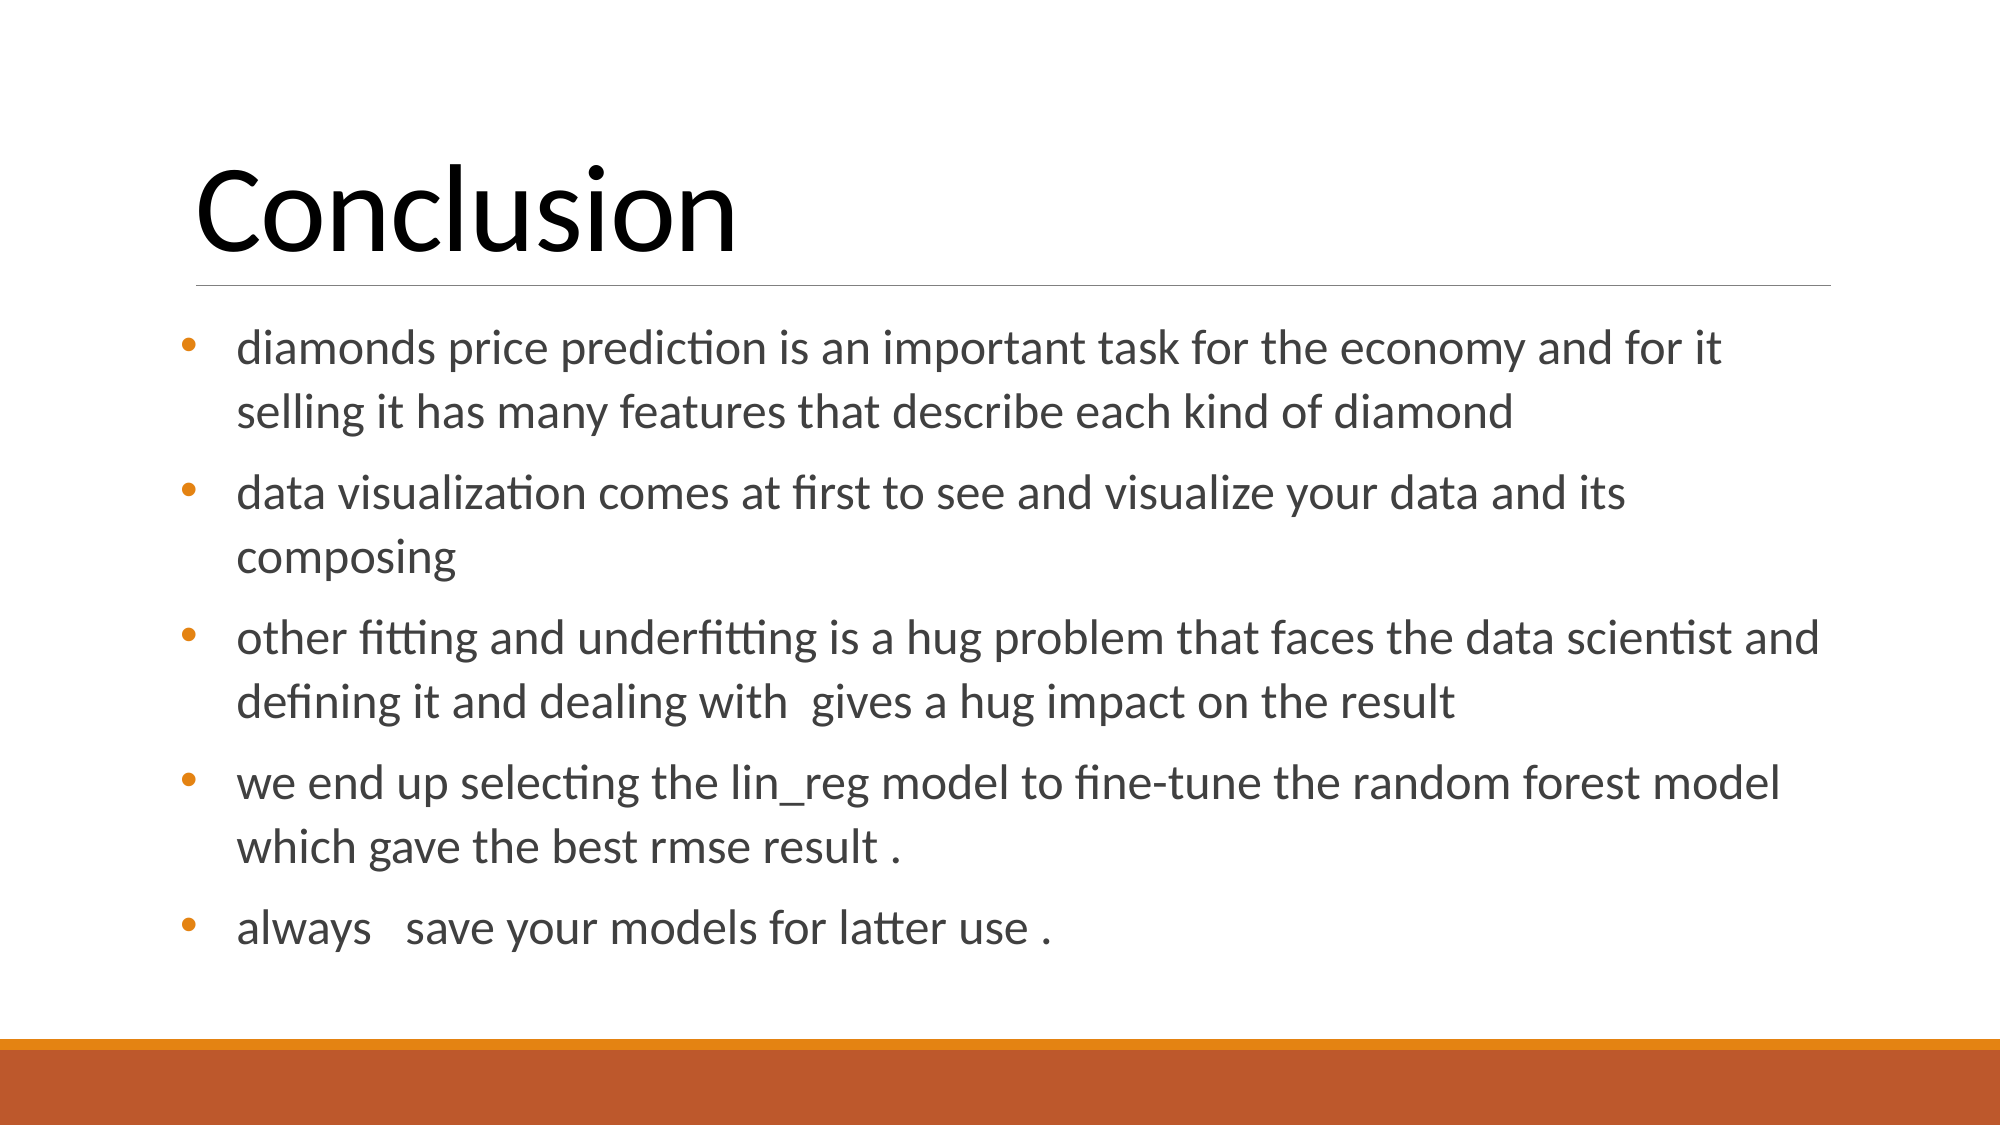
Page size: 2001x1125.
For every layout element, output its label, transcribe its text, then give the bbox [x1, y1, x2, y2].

title Conclusion [180, 47, 1830, 285]
list diamonds price prediction is an important task for the economy and for it selling it has many features that describe each kind of diamond data visualization comes at first to see and visualize your data and its composing other fitting and underfitting is a hug problem that faces the data scientist and defining it and dealing with gives a hug impact on the result we end up selecting the lin_reg model to fine-tune the random forest model which gave the best rmse result . always save your models for latter use . [180, 302, 1830, 963]
